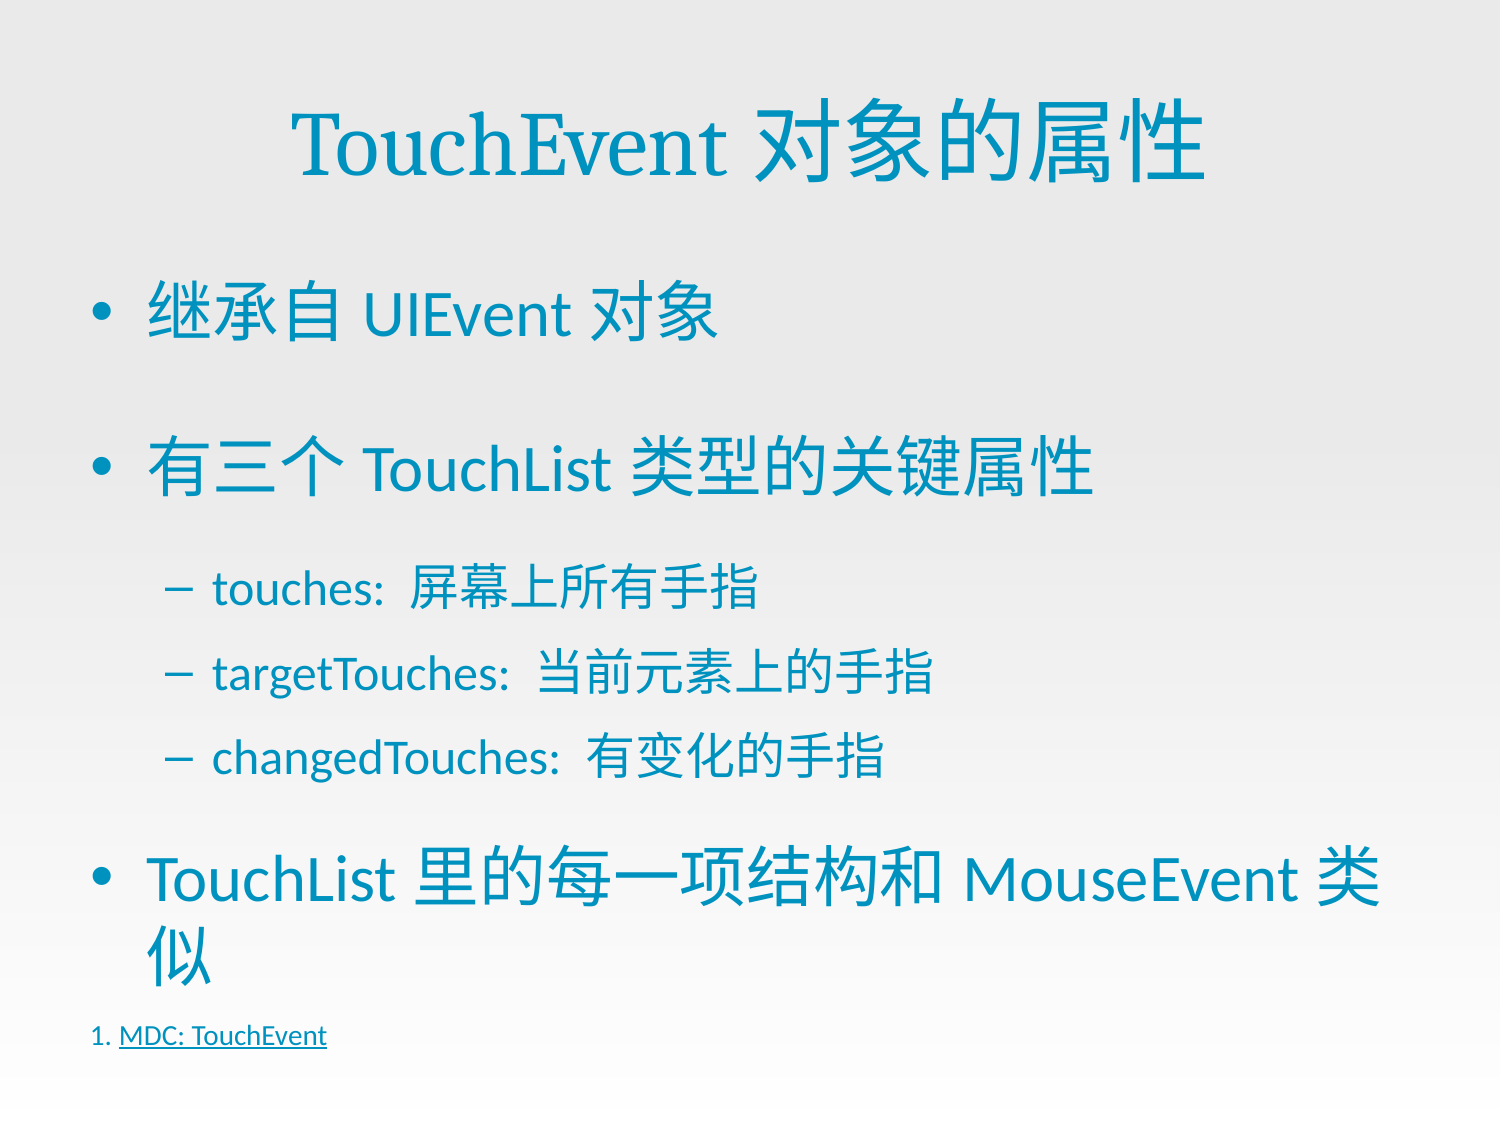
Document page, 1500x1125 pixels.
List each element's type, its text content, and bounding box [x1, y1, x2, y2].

title TouchEvent对象的属性 [75, 45, 1425, 233]
list 继承自UIEvent对象 有三个TouchList类型的关键属性 touches: 屏幕上所有手指 targetTouches: 当前元素上的手指 changedTouches: 有变化的手指 TouchList里的每一项结构和MouseEvent类似 [75, 262, 1425, 923]
text_box MDC: TouchEvent [74, 923, 1425, 1059]
